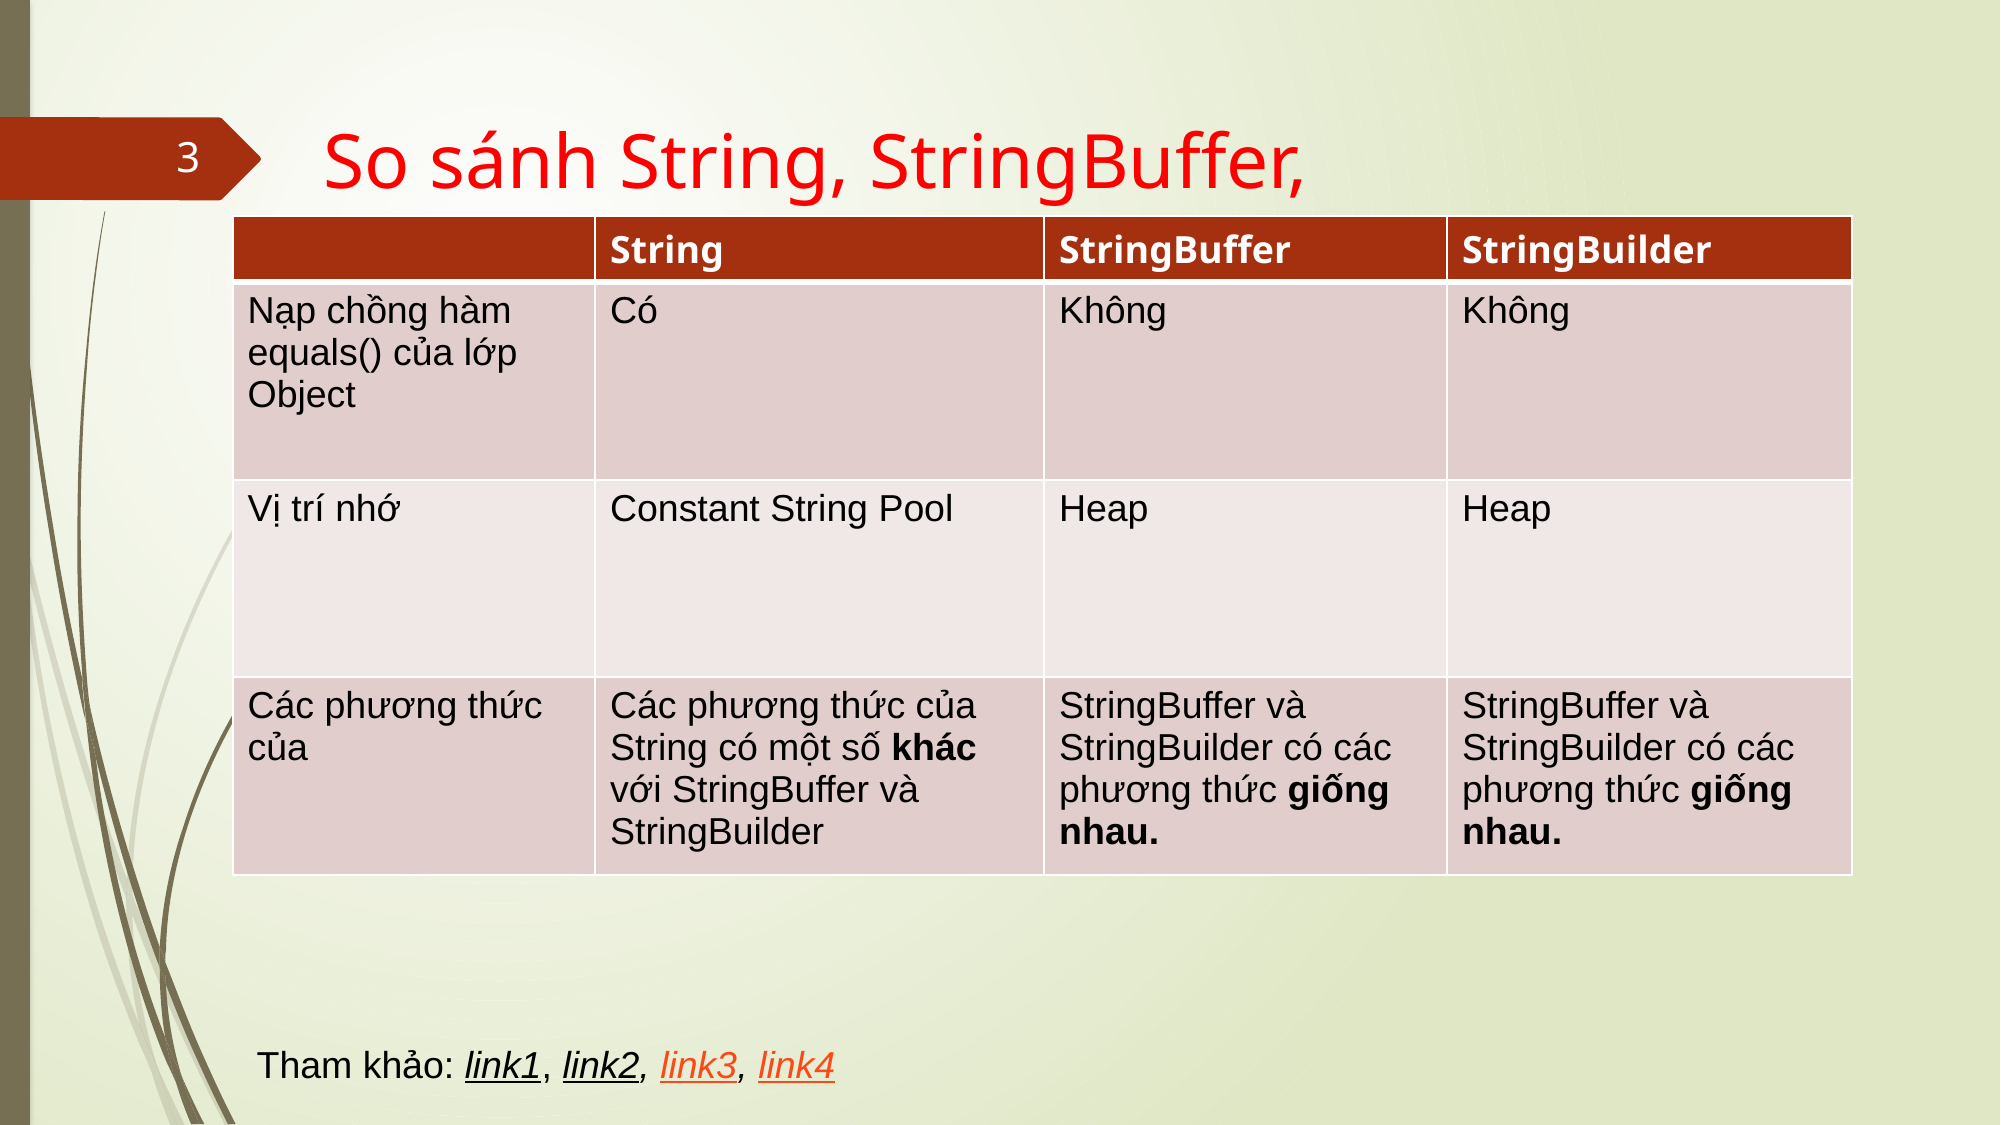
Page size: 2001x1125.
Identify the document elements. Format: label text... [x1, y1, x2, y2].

table_cell Có [596, 285, 1043, 479]
table_cell Heap [1448, 481, 1851, 676]
table_cell Các phương thức của [234, 678, 594, 874]
table_cell Heap [1045, 481, 1446, 676]
table_cell Không [1045, 285, 1446, 479]
table_header StringBuilder [1448, 217, 1851, 279]
table_cell StringBuffer và StringBuilder có các phương thức giống nhau. [1045, 678, 1446, 874]
text_box Tham khảo: link1, link2, link3, link4 [241, 1033, 850, 1094]
table_cell Không [1448, 285, 1851, 479]
table_cell StringBuffer và StringBuilder có các phương thức giống nhau. [1448, 678, 1851, 874]
title So sánh String, StringBuffer, StringBuilder [308, 106, 1770, 215]
slide_number 3 [87, 129, 216, 190]
table_header [234, 217, 594, 279]
table_cell Các phương thức của String có một số khác với StringBuffer và StringBuilder [596, 678, 1043, 874]
table_cell Nạp chồng hàm equals() của lớp Object [234, 285, 594, 479]
table_header String [596, 217, 1043, 279]
table_cell Vị trí nhớ [234, 481, 594, 676]
table_cell Constant String Pool [596, 481, 1043, 676]
table_header StringBuffer [1045, 217, 1446, 279]
